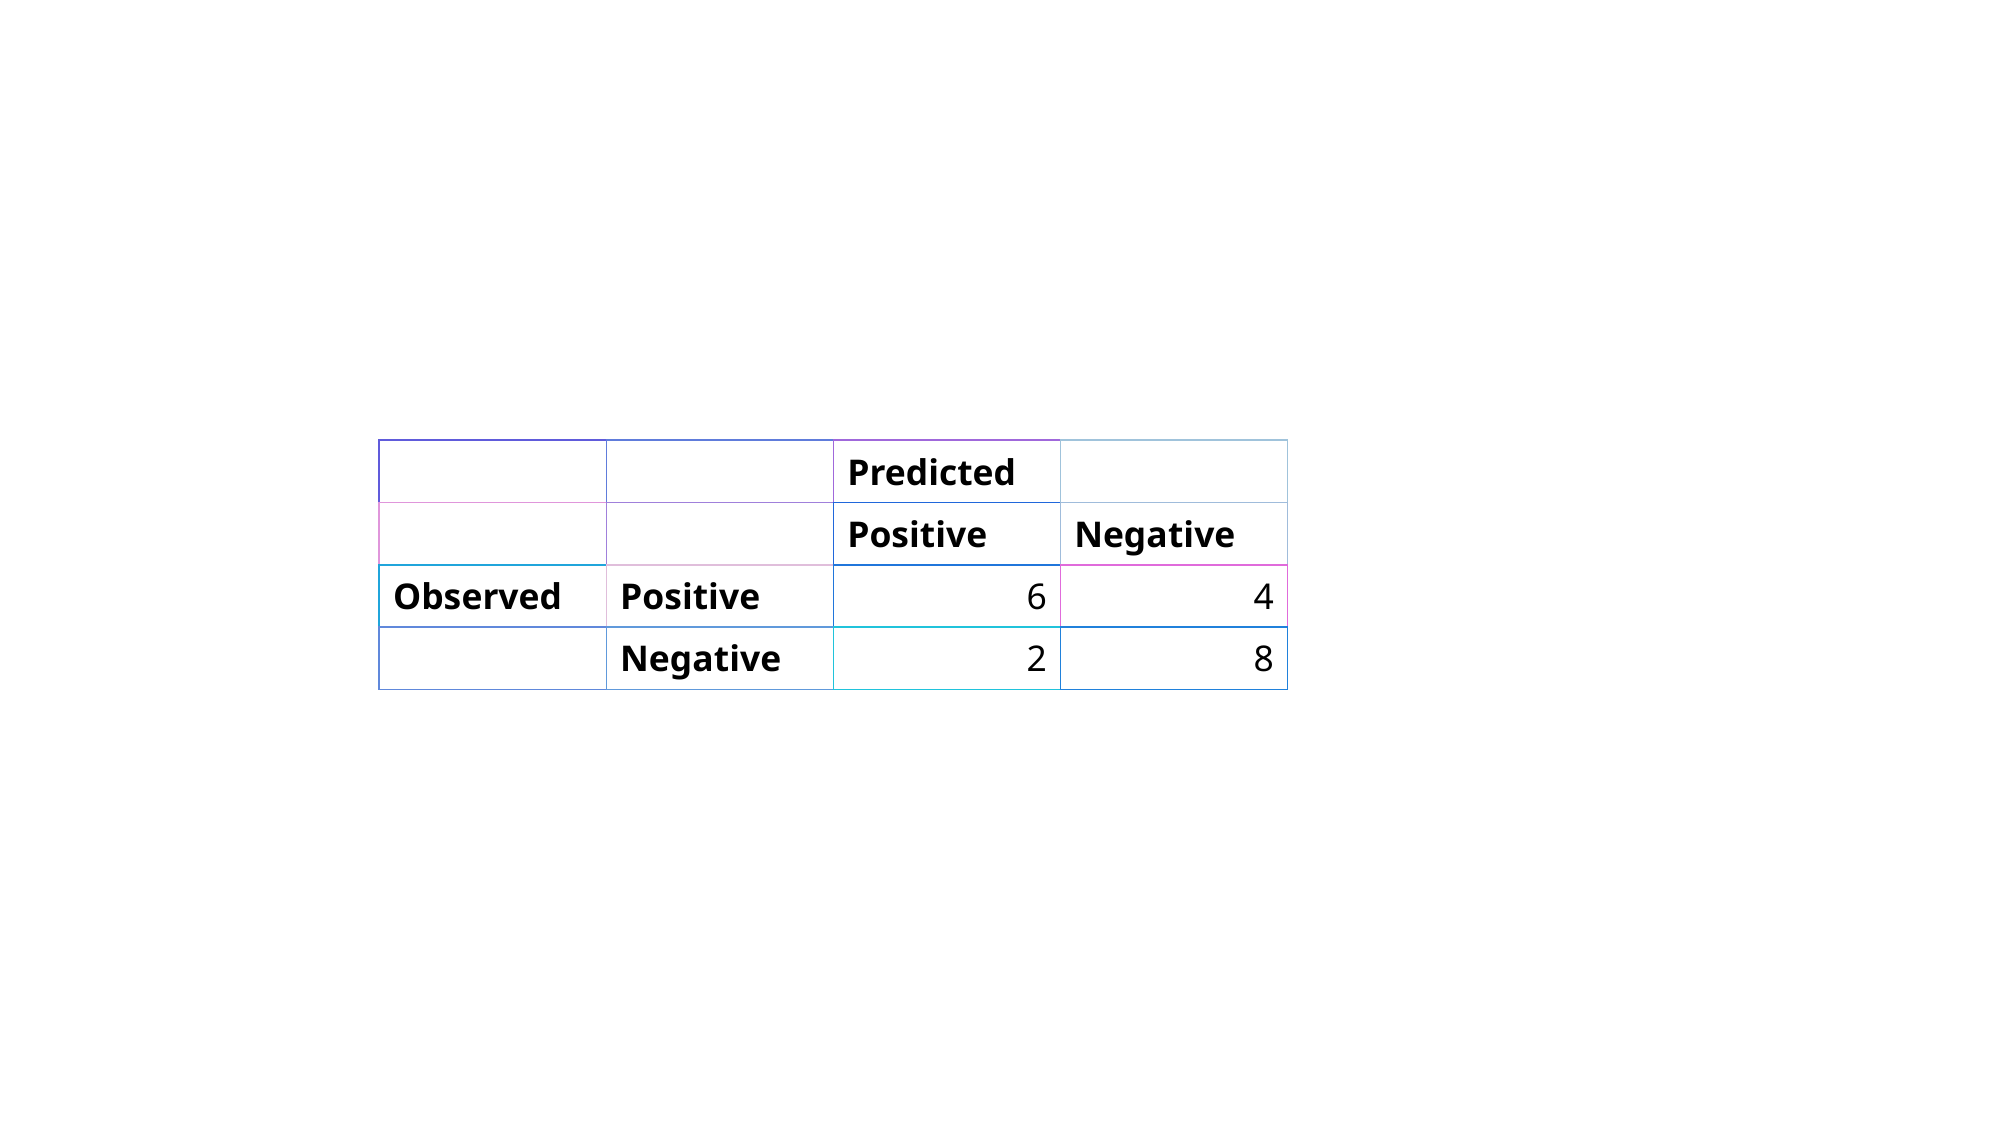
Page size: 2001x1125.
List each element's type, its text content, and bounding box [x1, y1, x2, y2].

table_cell Positive [607, 566, 833, 626]
table_header [607, 441, 833, 502]
table_cell [380, 628, 606, 689]
table_cell [607, 503, 833, 564]
table_cell Positive [834, 503, 1060, 564]
table_cell Observed [380, 566, 606, 626]
table_cell Negative [1061, 503, 1287, 564]
table_cell [380, 503, 606, 564]
table_cell Negative [607, 628, 833, 689]
table_header [1061, 441, 1287, 502]
table_cell 2 [834, 628, 1060, 689]
table_cell 8 [1061, 628, 1287, 689]
table_cell 6 [834, 566, 1060, 626]
table_header Predicted [834, 441, 1060, 502]
table_header [380, 441, 606, 502]
table_cell 4 [1061, 566, 1287, 626]
